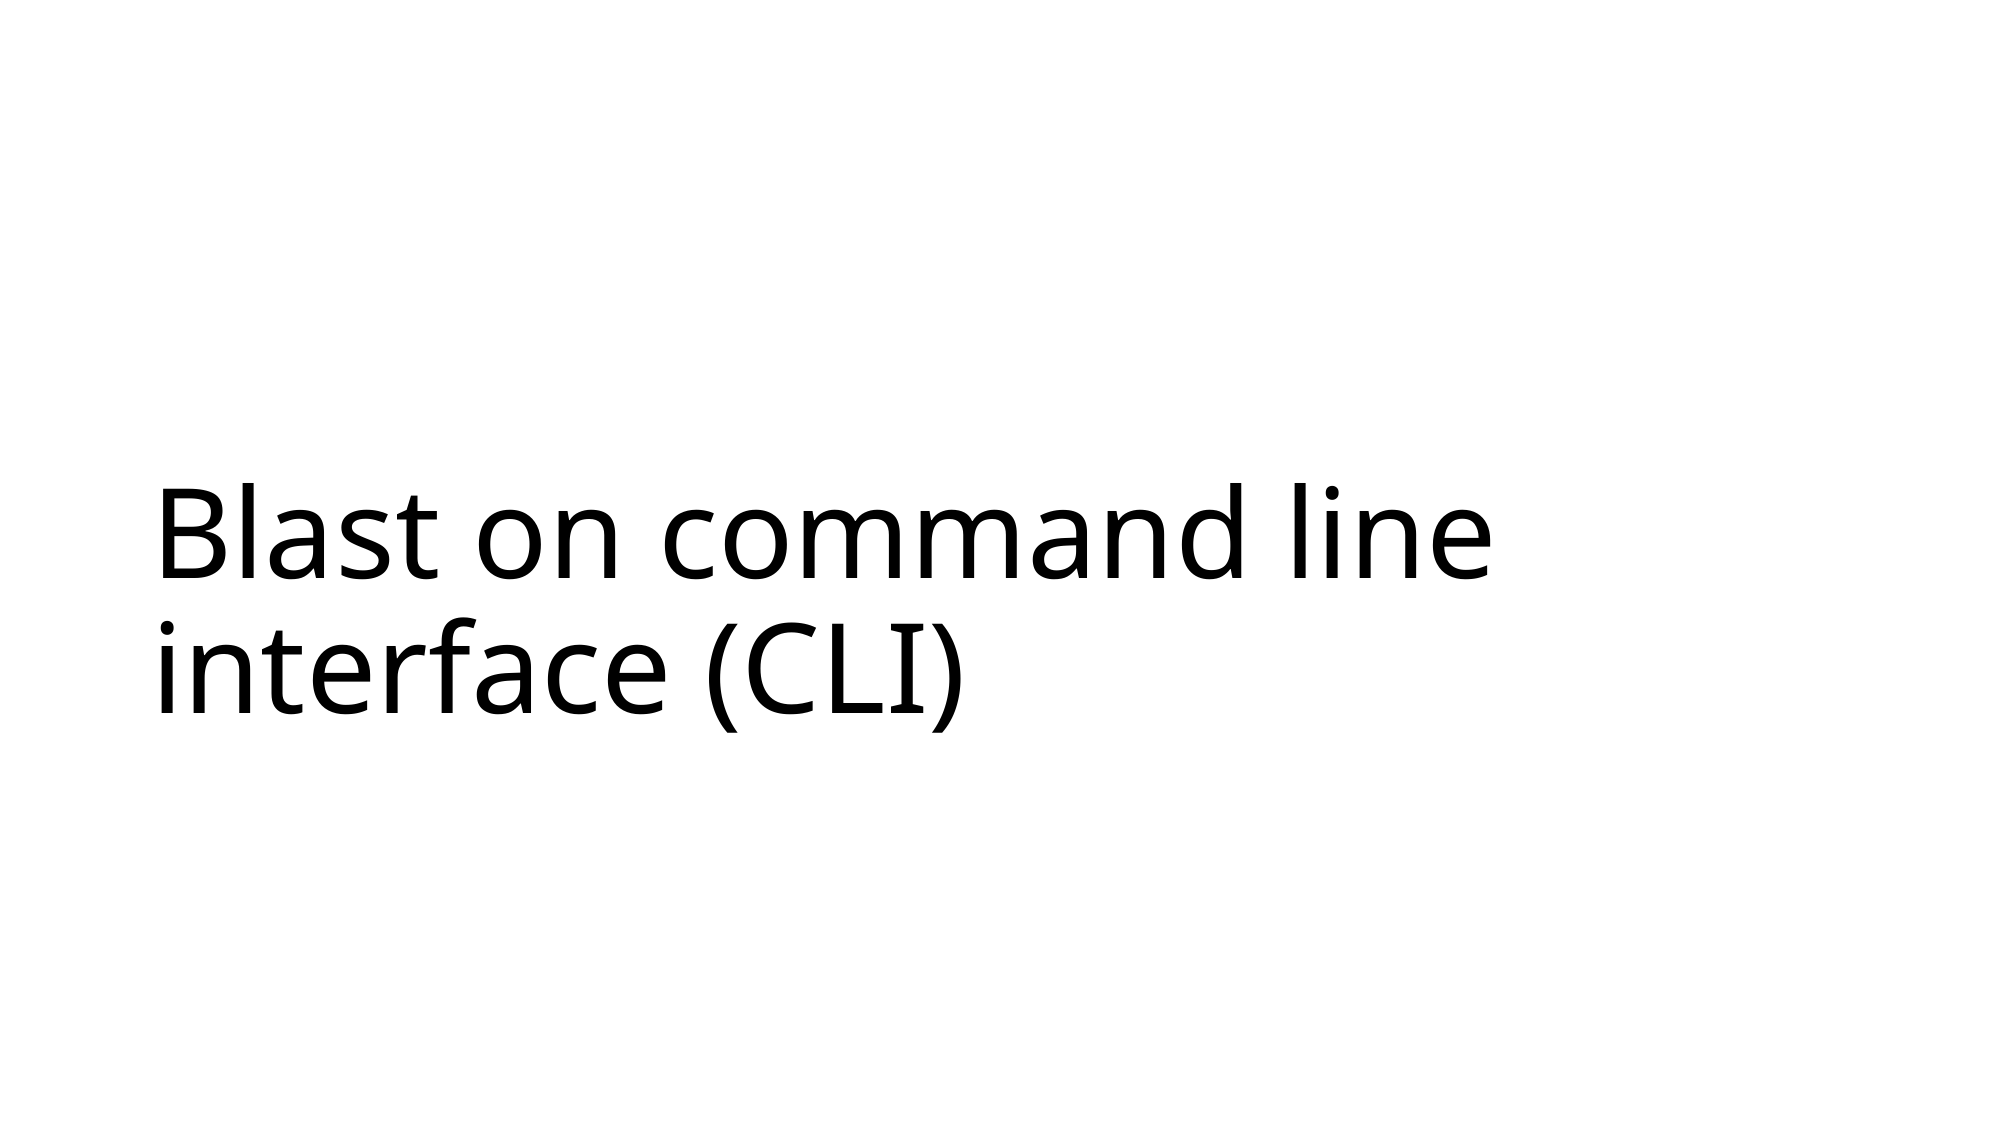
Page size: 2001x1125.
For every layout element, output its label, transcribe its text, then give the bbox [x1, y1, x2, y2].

title Blast on command line interface (CLI) [136, 280, 1862, 749]
